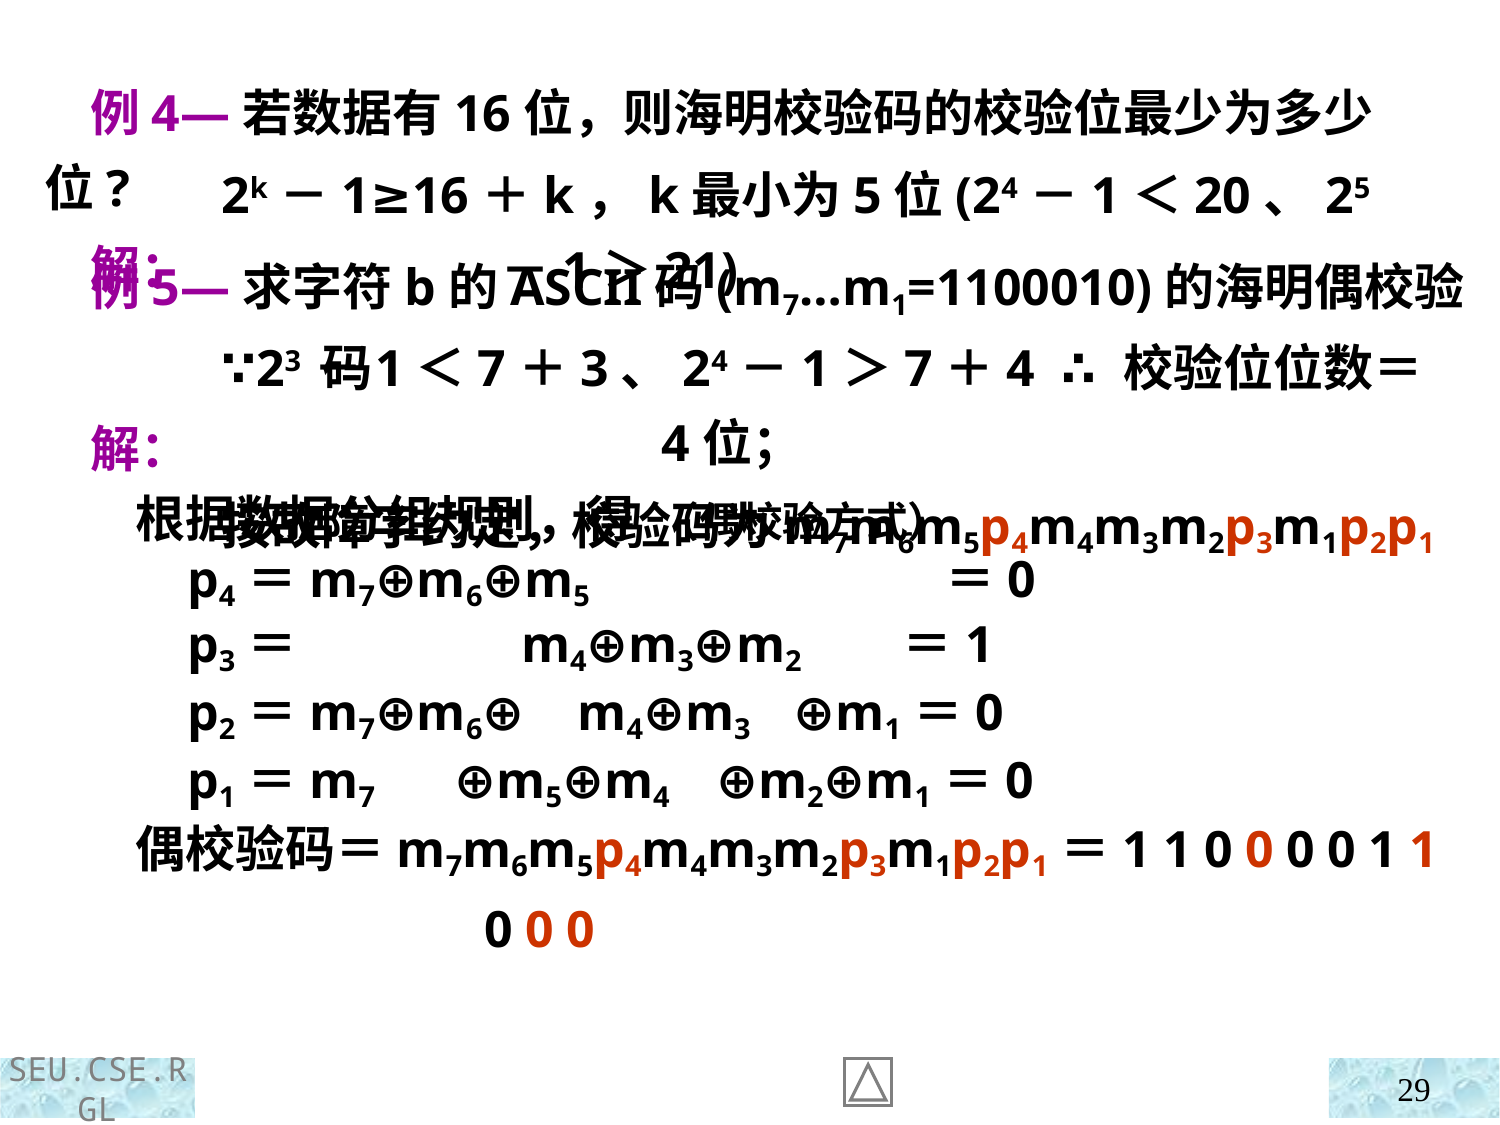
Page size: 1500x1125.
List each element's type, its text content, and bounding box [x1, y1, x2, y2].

text_box ∵23－1＜7＋3、24－1＞7＋4 ∴校验位位数＝4位； 按故障字约定，校验码为m7m6m5p4m4m3m2p3m1p2p1 [206, 314, 1471, 479]
text_box 根据数据分组规则，得 （偶校验方式） p4＝m7⊕m6⊕m5 ＝0 p3＝ m4⊕m3⊕m2 ＝1 p2＝m7⊕m6⊕ m4⊕m3 ⊕m1＝0 p1＝m7 ⊕m5⊕m4 ⊕m2⊕m1＝0 [29, 479, 1471, 825]
text_box 例4—若数据有16位，则海明校验码的校验位最少为多少位? 解： [29, 58, 1471, 305]
text_box 例5—求字符b的ASCII码(m7…m1=1100010)的海明偶校验码 解： [29, 305, 1471, 479]
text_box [0, 1058, 195, 1118]
text_box 偶校验码＝m7m6m5p4m4m3m2p3m1p2p1＝1 1 0 0 0 0 1 1 0 0 0 [29, 825, 1471, 966]
text_box 2k－1≥16＋k，k最小为5位(24－1＜20、25－1＞21) [206, 141, 1388, 307]
slide_number 29 [1328, 1058, 1500, 1118]
text_box [844, 1058, 892, 1106]
